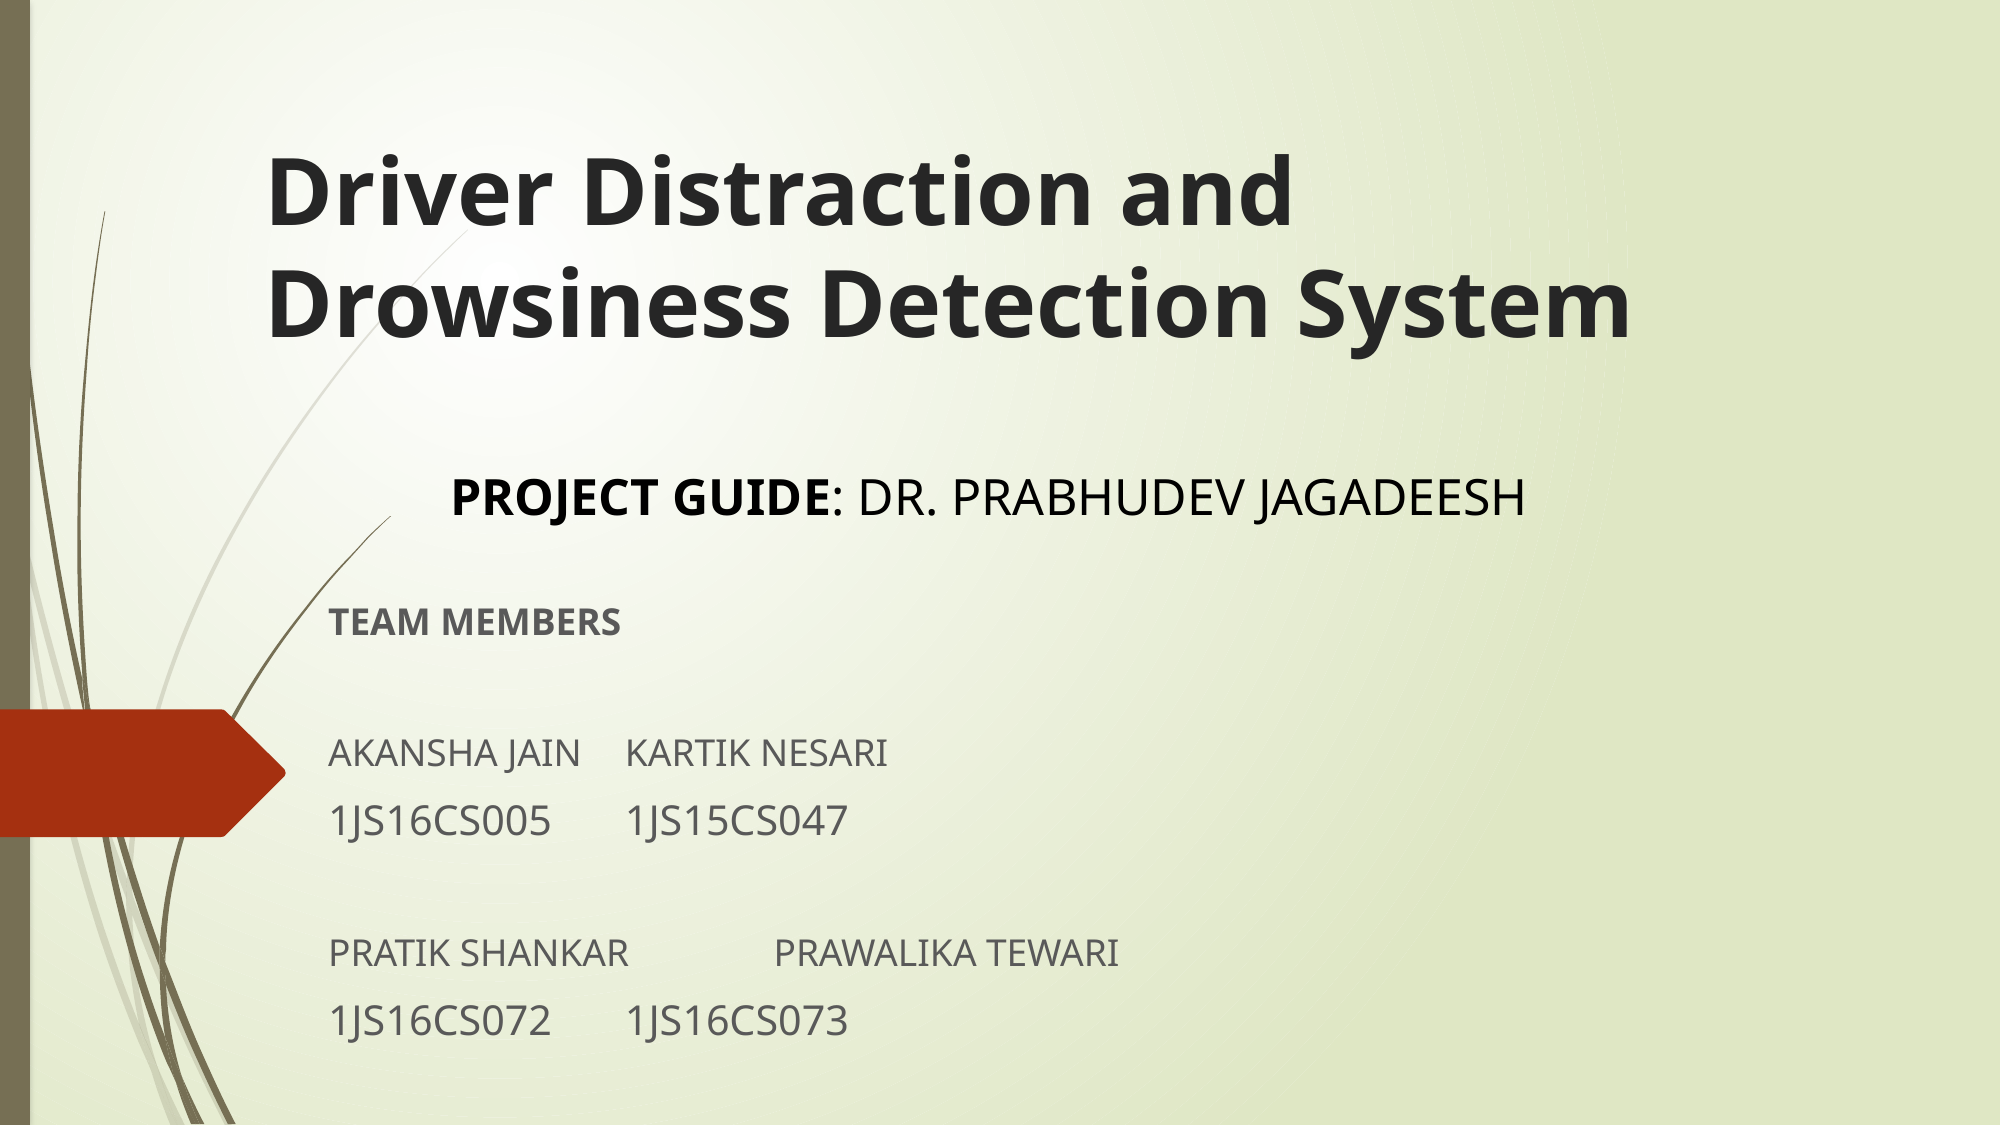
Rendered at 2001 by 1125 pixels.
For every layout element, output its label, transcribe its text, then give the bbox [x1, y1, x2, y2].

text_box PROJECT GUIDE: DR. PRABHUDEV JAGADEESH [249, 457, 1729, 533]
subtitle TEAM MEMBERS AKANSHA JAIN KARTIK NESARI 1JS16CS005 1JS15CS047 PRATIK SHANKAR PRAWALIKA TEWARI 1JS16CS072 1JS16CS073 [313, 591, 1750, 1057]
title Driver Distraction and Drowsiness Detection System [249, 68, 1750, 364]
